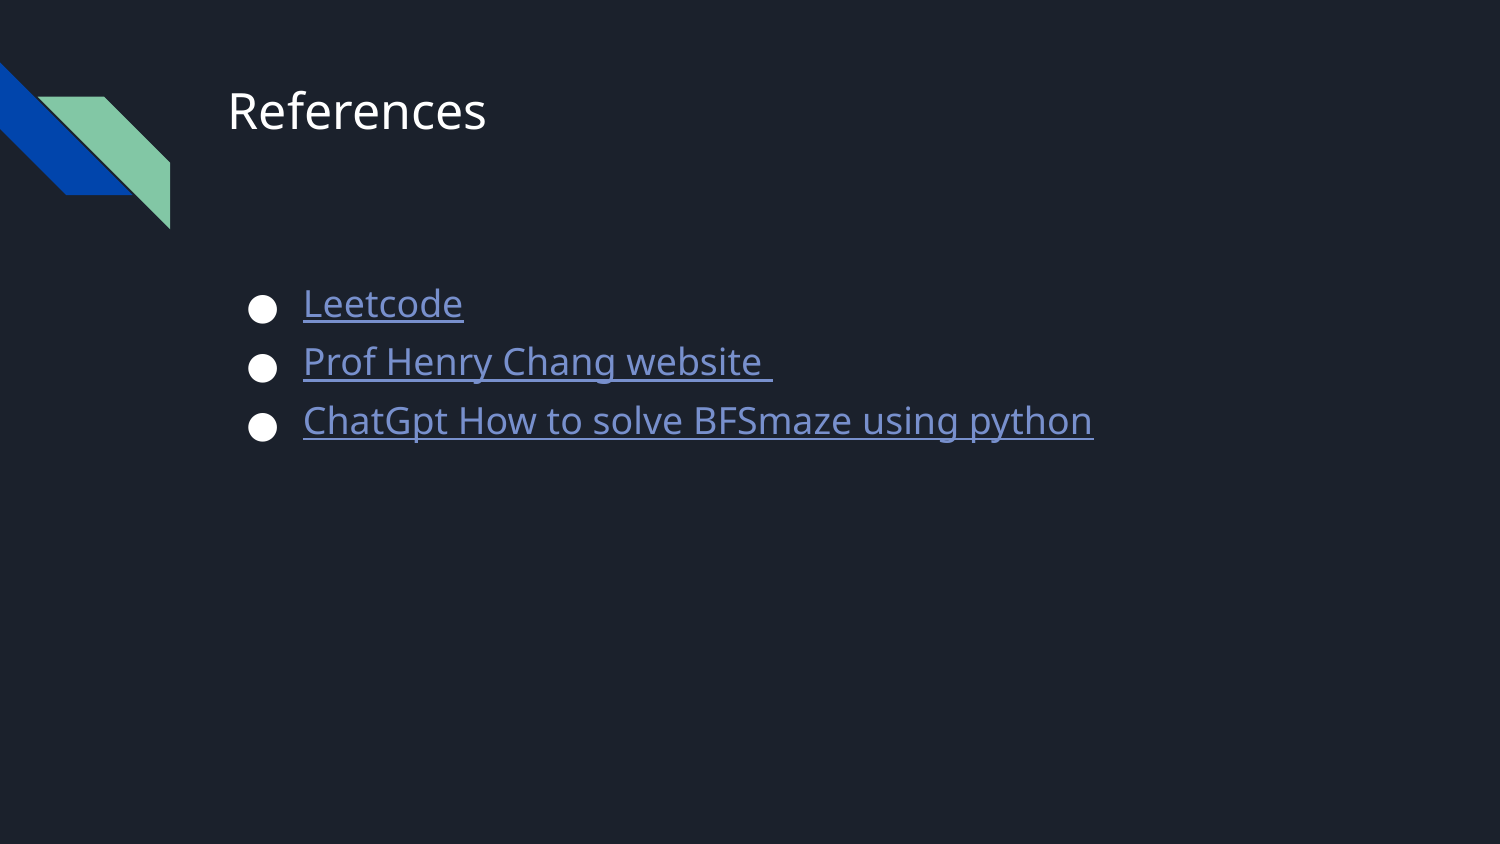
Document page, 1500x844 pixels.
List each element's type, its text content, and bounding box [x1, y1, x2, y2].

list Leetcode Prof Henry Chang website ChatGpt How to solve BFSmaze using python [212, 257, 1368, 735]
title References [212, 64, 1368, 215]
